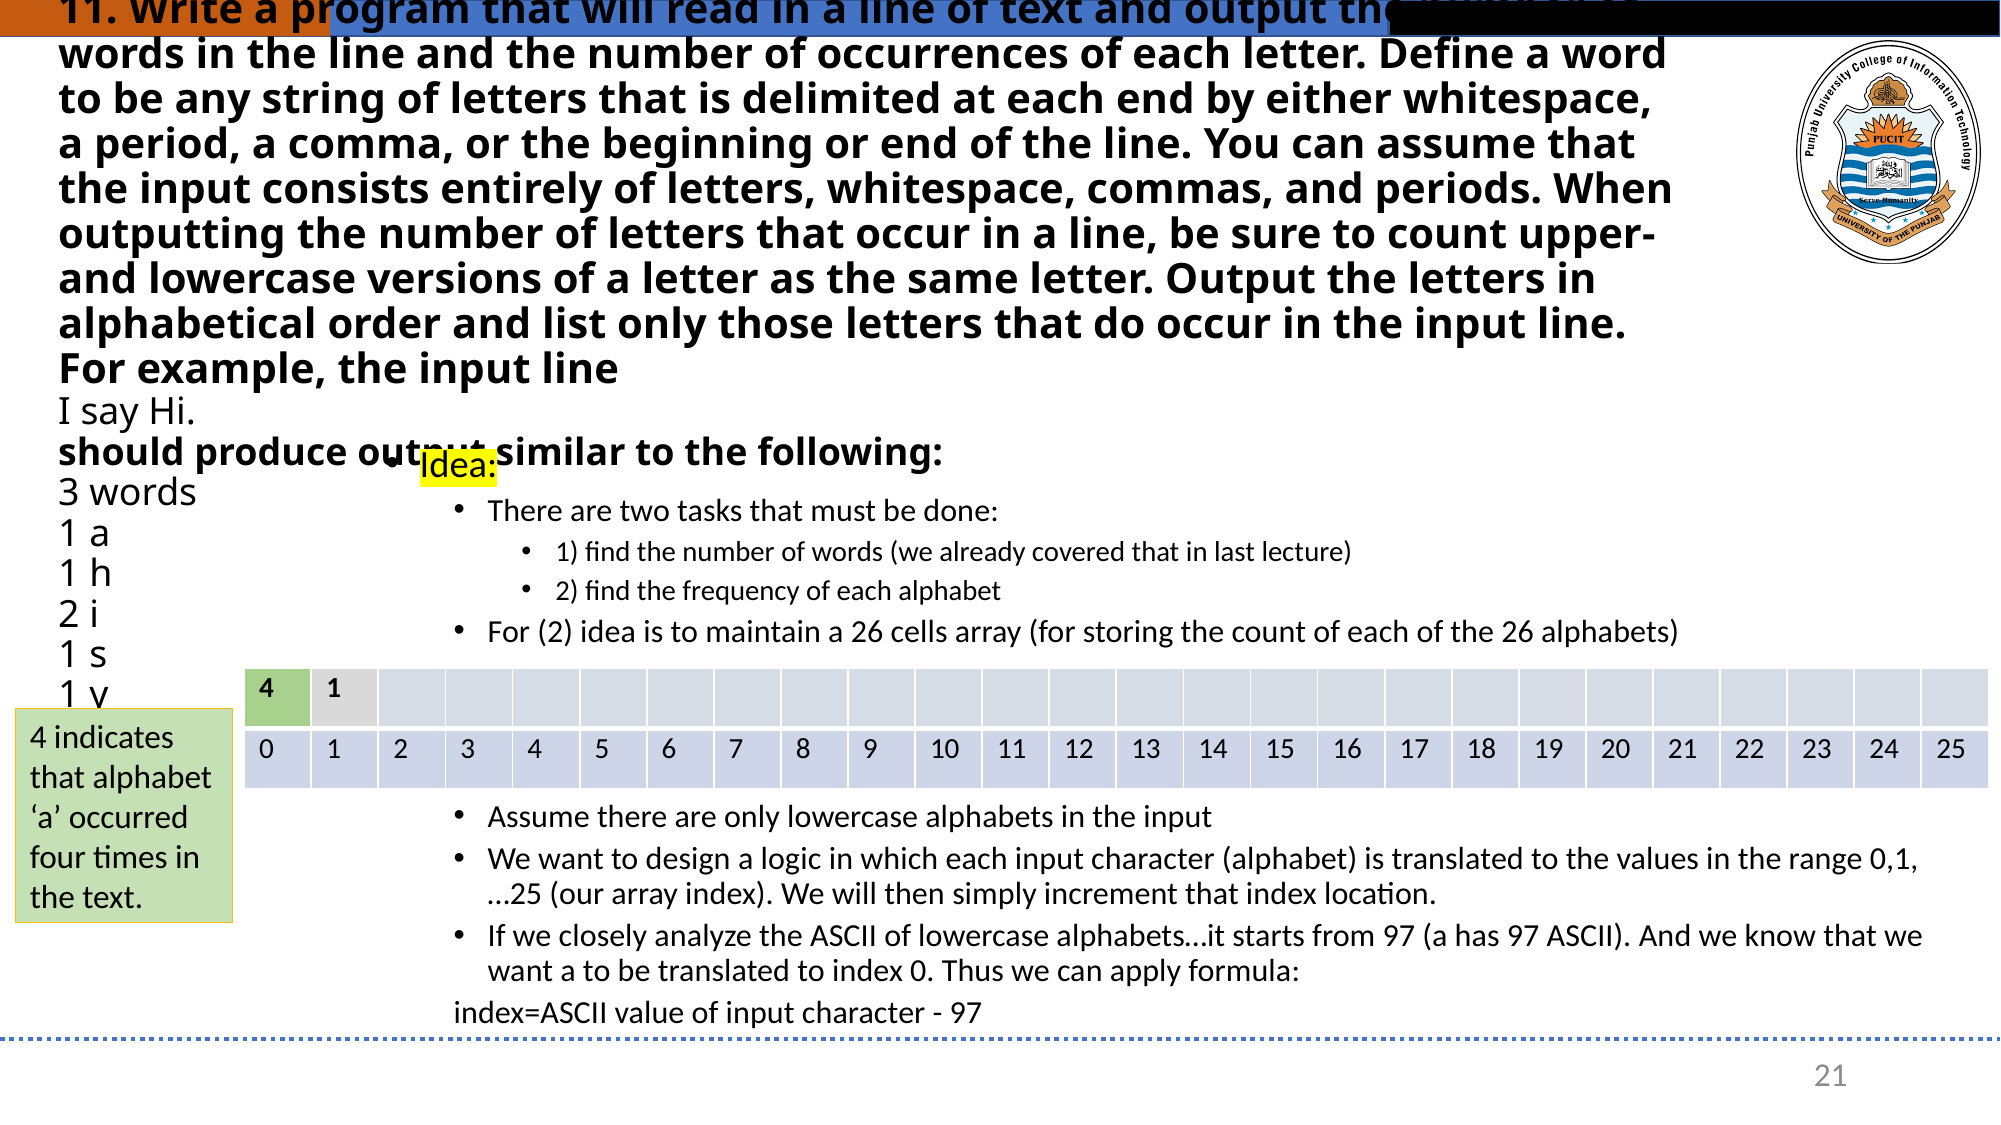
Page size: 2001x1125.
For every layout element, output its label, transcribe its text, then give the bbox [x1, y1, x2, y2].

table_header [1318, 669, 1384, 726]
table_header [782, 669, 847, 726]
table_header [1654, 669, 1719, 726]
table_header [446, 669, 512, 726]
title 11. Write a program that will read in a line of text and output the number of words in the line and the number of occurrences of each letter. Define a word to be any string of letters that is delimited at each end by either whitespace, a period, a comma, or the beginning or end of the line. You can assume that the input consists entirely of letters, whitespace, commas, and periods. When outputting the number of letters that occur in a line, be sure to count upper- and lowercase versions of a letter as the same letter. Output the letters in alphabetical order and list only those letters that do occur in the input line. For example, the input line I say Hi. should produce output similar to the following: 3 words 1 a 1 h 2 i 1 s 1 y [43, 110, 1699, 644]
table_header [1855, 669, 1920, 726]
table_header [648, 669, 713, 726]
table_cell 8 [782, 731, 847, 788]
table_cell 18 [1453, 731, 1518, 788]
table_header [581, 669, 646, 726]
table_cell 12 [1050, 731, 1115, 788]
list Idea: There are two tasks that must be done: 1) find the number of words (we already covered that in last lecture) 2) find the frequency of each alphabet For (2) idea is to maintain a 26 cells array (for storing the count of each of the 26 alphabets) Assume there are only lowercase alphabets in the input We want to design a logic in which each input character (alphabet) is translated to the values in the range 0,1,…25 (our array index). We will then simply increment that index location. If we closely analyze the ASCII of lowercase alphabets…it starts from 97 (a has 97 ASCII). And we know that we want a to be translated to index 0. Thus we can apply formula: index=ASCII value of input character - 97 [370, 790, 1957, 1043]
table_cell 0 [245, 731, 310, 788]
table_header [1386, 669, 1451, 726]
table_cell 5 [581, 731, 646, 788]
table_cell 17 [1386, 731, 1451, 788]
table_cell 15 [1251, 731, 1317, 788]
slide_number 21 [1412, 1042, 1863, 1103]
table_header [849, 669, 914, 726]
table_header [1117, 669, 1183, 726]
table_header [1788, 669, 1853, 726]
table_header [379, 669, 445, 726]
table_cell 7 [715, 731, 780, 788]
table_header [1184, 669, 1250, 726]
list Idea: There are two tasks that must be done: 1) find the number of words (we already covered that in last lecture) 2) find the frequency of each alphabet For (2) idea is to maintain a 26 cells array (for storing the count of each of the 26 alphabets) Assume there are only lowercase alphabets in the input We want to design a logic in which each input character (alphabet) is translated to the values in the range 0,1,…25 (our array index). We will then simply increment that index location. If we closely analyze the ASCII of lowercase alphabets…it starts from 97 (a has 97 ASCII). And we know that we want a to be translated to index 0. Thus we can apply formula: index=ASCII value of input character - 97 [370, 436, 1957, 667]
picture [1776, 40, 2000, 264]
table_cell 3 [446, 731, 512, 788]
table_header [715, 669, 780, 726]
table_cell 25 [1922, 731, 1988, 788]
table_header 1 [312, 669, 377, 726]
table_header [1587, 669, 1652, 726]
table_cell 10 [916, 731, 981, 788]
table_header [1520, 669, 1585, 726]
table_header 4 [245, 669, 310, 726]
table_header [1922, 669, 1988, 726]
table_cell 9 [849, 731, 914, 788]
table_cell 24 [1855, 731, 1920, 788]
table_cell 20 [1587, 731, 1652, 788]
table_header [1251, 669, 1317, 726]
table_cell 4 [513, 731, 579, 788]
table_header [916, 669, 981, 726]
text_box 4 indicates that alphabet ‘a’ occurred four times in the text. [15, 708, 233, 923]
table_header [1721, 669, 1786, 726]
table_cell 14 [1184, 731, 1250, 788]
table_header [983, 669, 1048, 726]
table_header [1453, 669, 1518, 726]
table_cell 22 [1721, 731, 1786, 788]
table_cell 19 [1520, 731, 1585, 788]
table_cell 11 [983, 731, 1048, 788]
table_cell 1 [312, 731, 377, 788]
table_header [513, 669, 579, 726]
table_cell 13 [1117, 731, 1183, 788]
table_cell 2 [379, 731, 445, 788]
table_cell 21 [1654, 731, 1719, 788]
table_header [1050, 669, 1115, 726]
table_cell 16 [1318, 731, 1384, 788]
table_cell 6 [648, 731, 713, 788]
table_cell 23 [1788, 731, 1853, 788]
